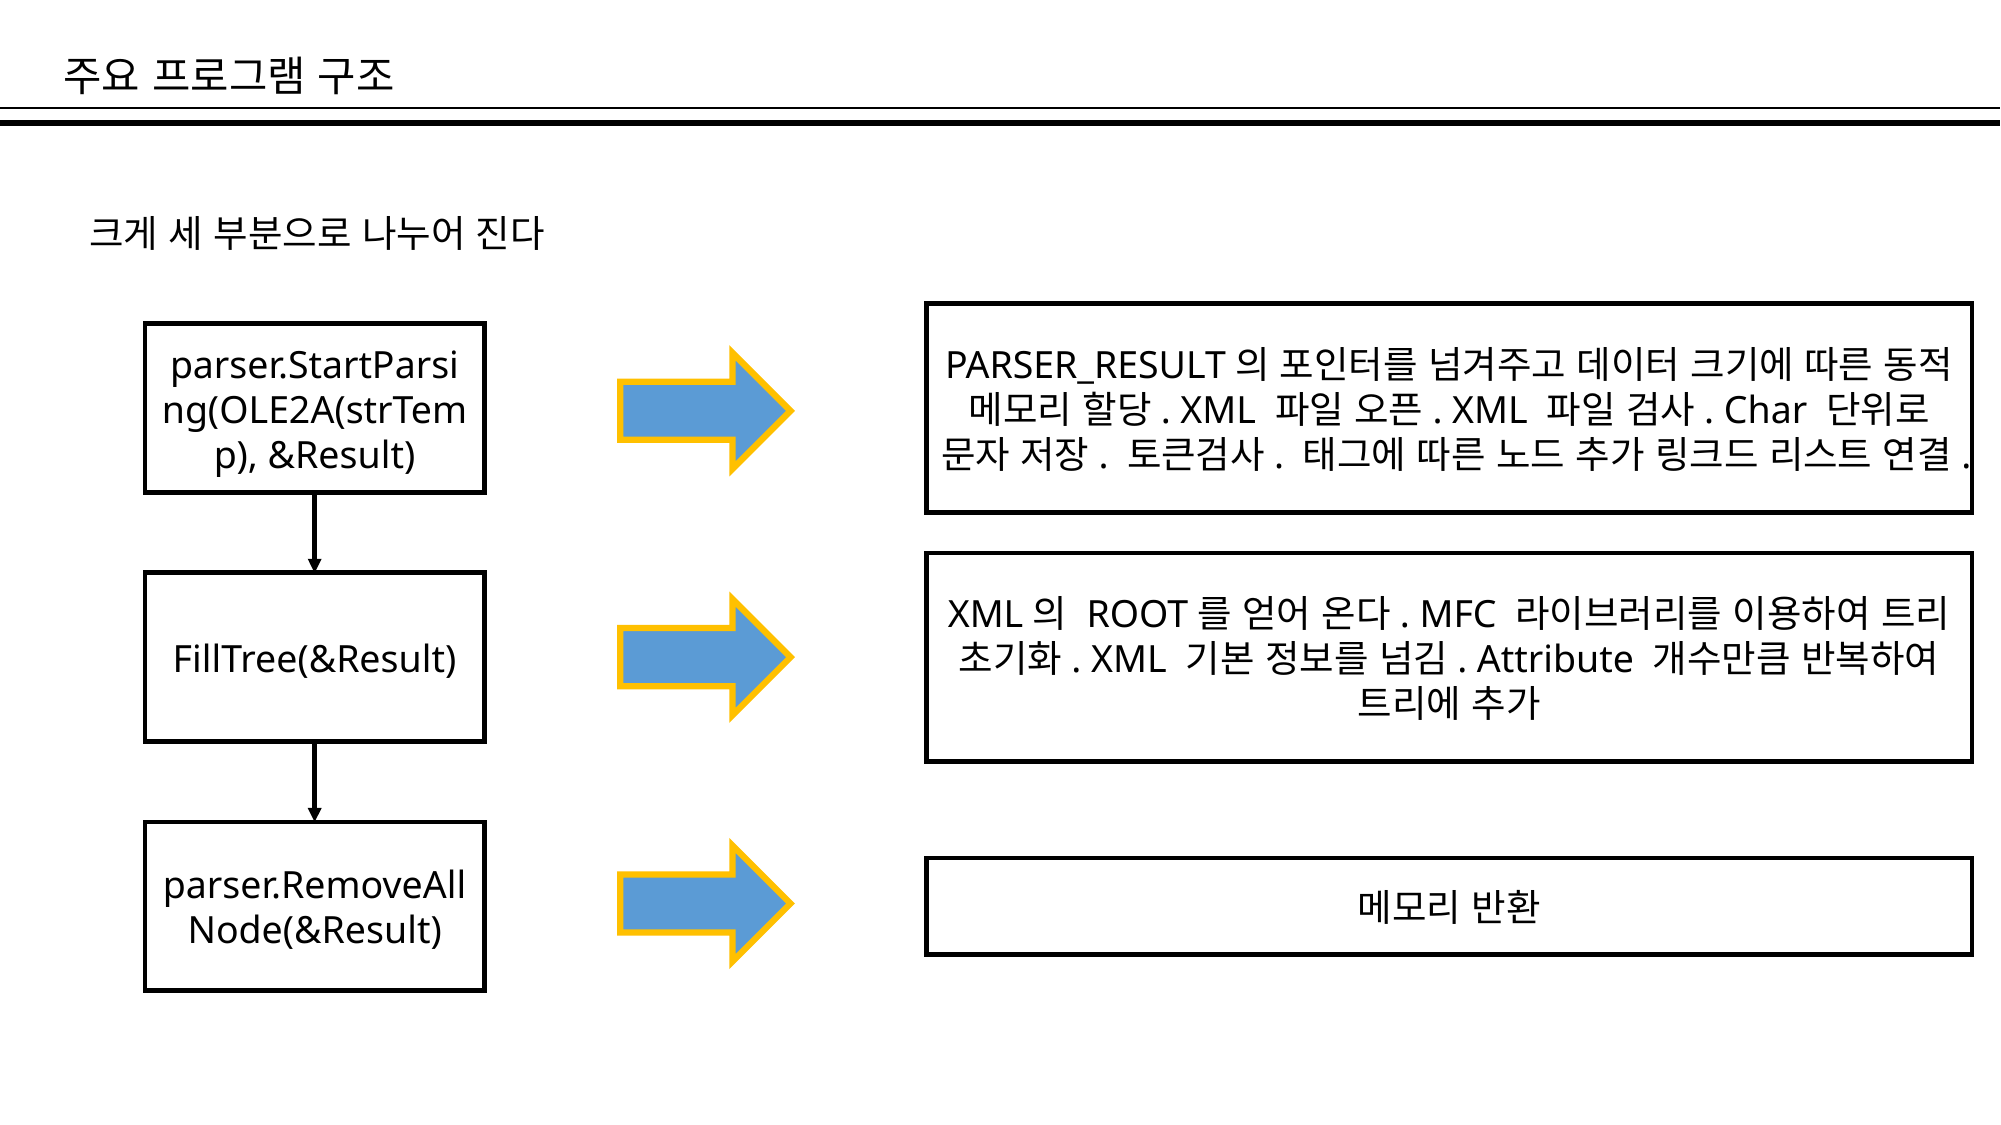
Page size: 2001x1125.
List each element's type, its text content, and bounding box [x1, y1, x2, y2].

text_box [619, 842, 792, 965]
text_box [619, 350, 792, 472]
text_box 메모리 반환 [925, 857, 1973, 956]
text_box 주요 프로그램 구조 [48, 0, 1805, 107]
text_box XML의 ROOT를 얻어 온다. MFC 라이브러리를 이용하여 트리 초기화. XML 기본 정보를 넘김. Attribute 개수만큼 반복하여 트리에 추가 [925, 552, 1973, 763]
text_box parser.RemoveAllNode(&Result) [144, 821, 485, 992]
text_box [619, 596, 792, 718]
text_box parser.StartParsing(OLE2A(strTemp), &Result) [144, 323, 485, 493]
text_box FillTree(&Result) [144, 572, 485, 743]
text_box PARSER_RESULT의 포인터를 넘겨주고 데이터 크기에 따른 동적 메모리 할당. XML 파일 오픈. XML 파일 검사. Char 단위로 문자 저장. 토큰검사. 태그에 따른 노드 추가 링크드 리스트 연결. [925, 303, 1973, 514]
text_box 크게 세 부분으로 나누어 진다 [74, 203, 561, 263]
